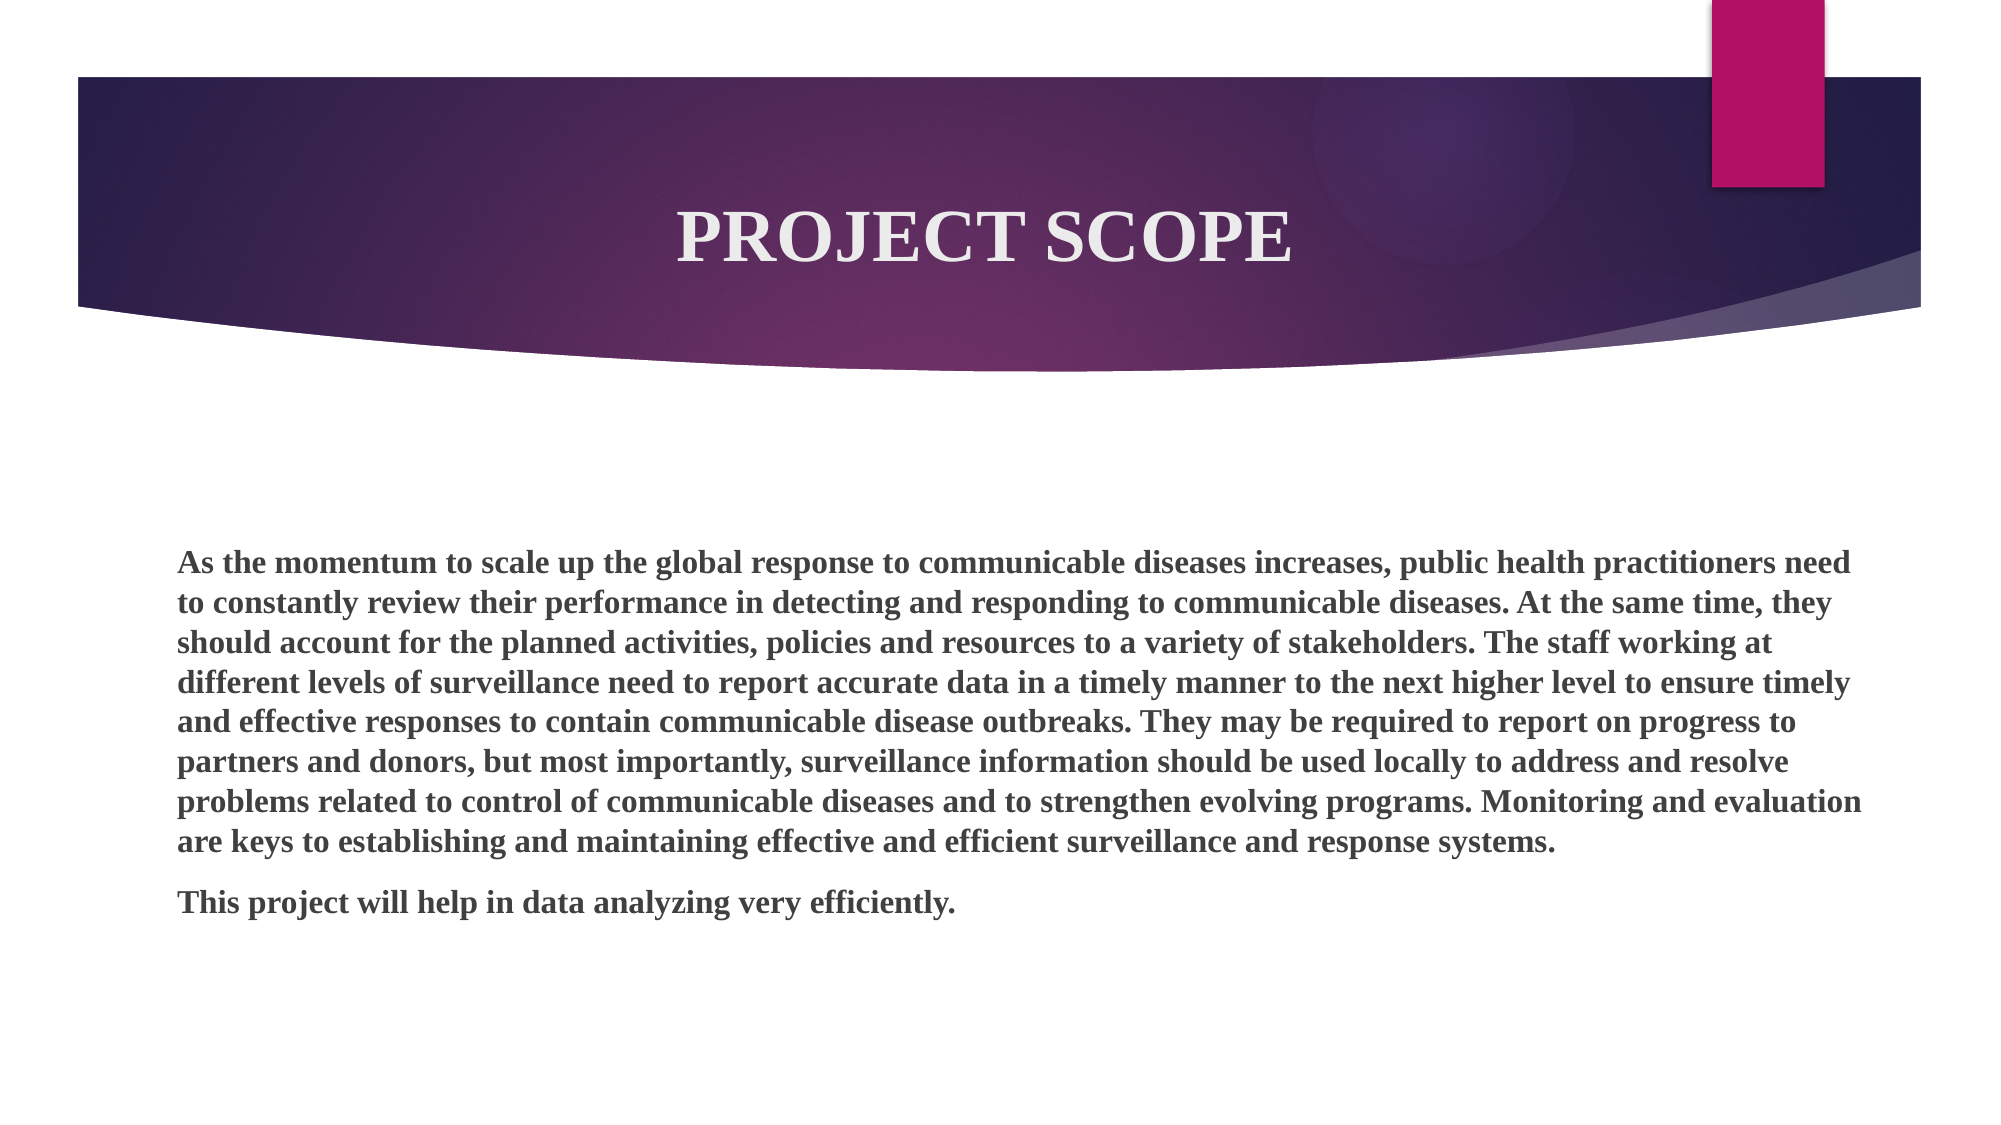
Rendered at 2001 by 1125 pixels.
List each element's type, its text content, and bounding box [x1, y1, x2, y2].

title PROJECT SCOPE [310, 173, 1749, 289]
list As the momentum to scale up the global response to communicable diseases increases, public health practitioners need to constantly review their performance in detecting and responding to communicable diseases. At the same time, they should account for the planned activities, policies and resources to a variety of stakeholders. The staff working at different levels of surveillance need to report accurate data in a timely manner to the next higher level to ensure timely and effective responses to contain communicable disease outbreaks. They may be required to report on progress to partners and donors, but most importantly, surveillance information should be used locally to address and resolve problems related to control of communicable diseases and to strengthen evolving programs. Monitoring and evaluation are keys to establishing and maintaining effective and efficient surveillance and response systems. This project will help in data analyzing very efficiently. [162, 289, 1898, 1122]
